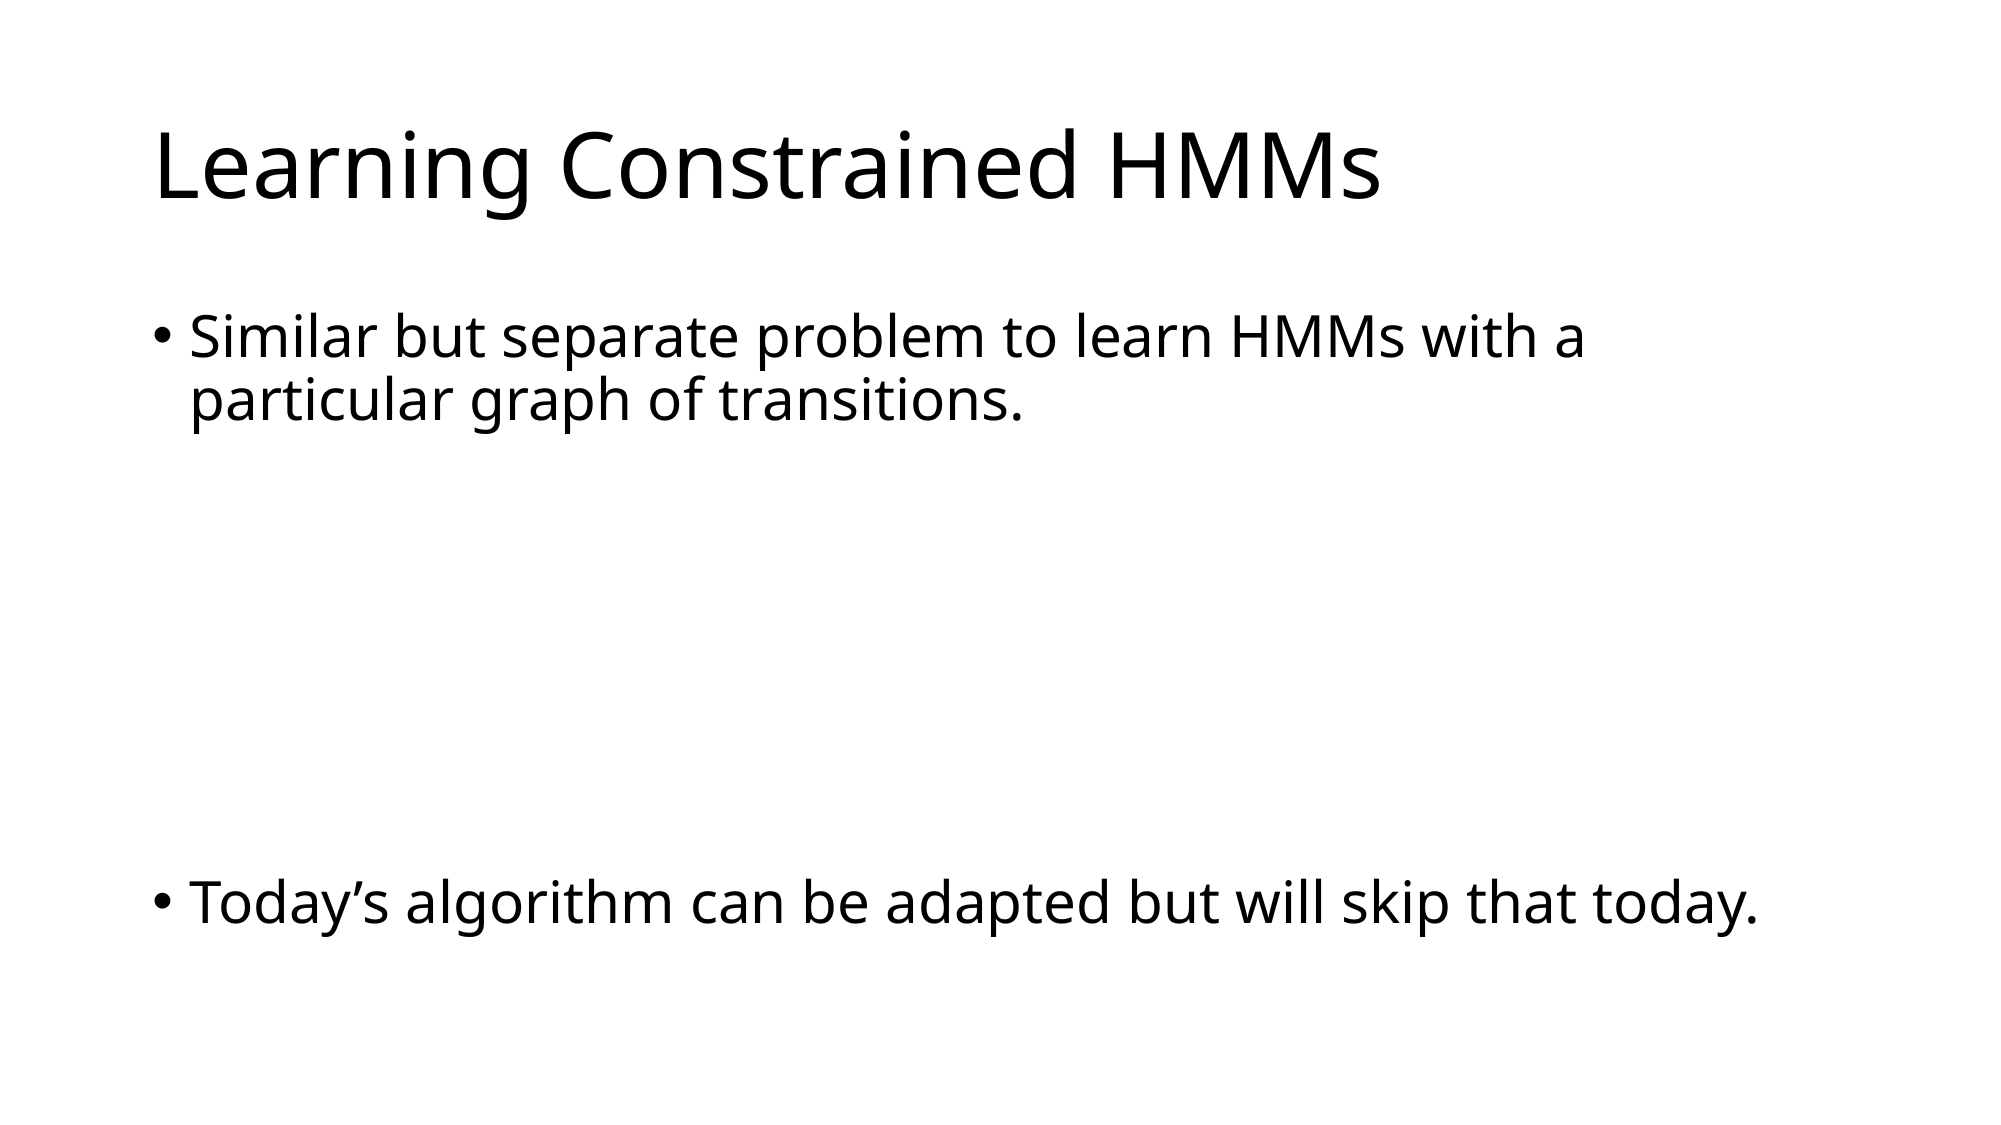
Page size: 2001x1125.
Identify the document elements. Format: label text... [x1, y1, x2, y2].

title Learning Constrained HMMs [137, 59, 1863, 278]
list Similar but separate problem to learn HMMs with a particular graph of transitions. Today’s algorithm can be adapted but will skip that today. [137, 299, 1863, 1014]
